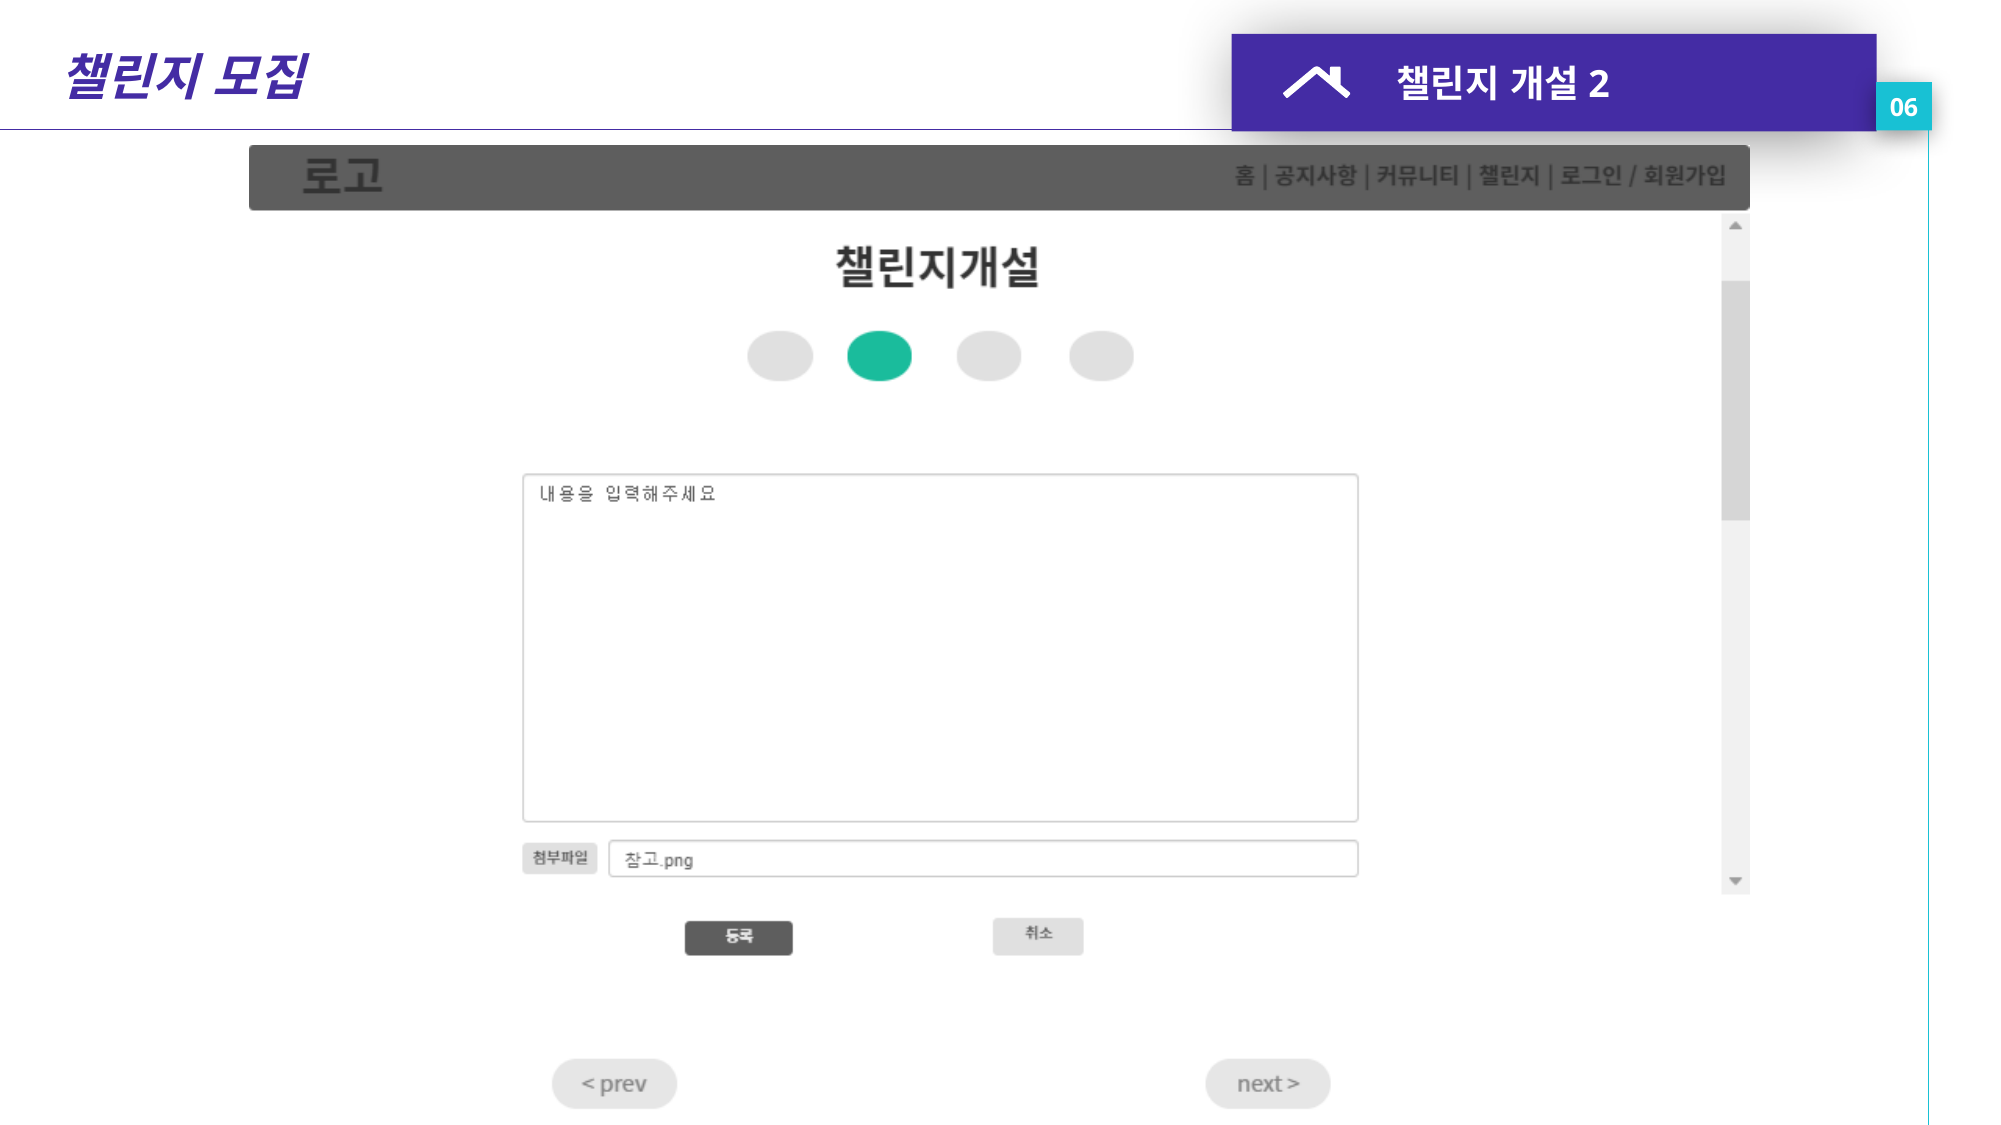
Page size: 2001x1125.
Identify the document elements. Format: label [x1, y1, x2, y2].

picture [249, 145, 1750, 1117]
text_box [0, 33, 1932, 1125]
